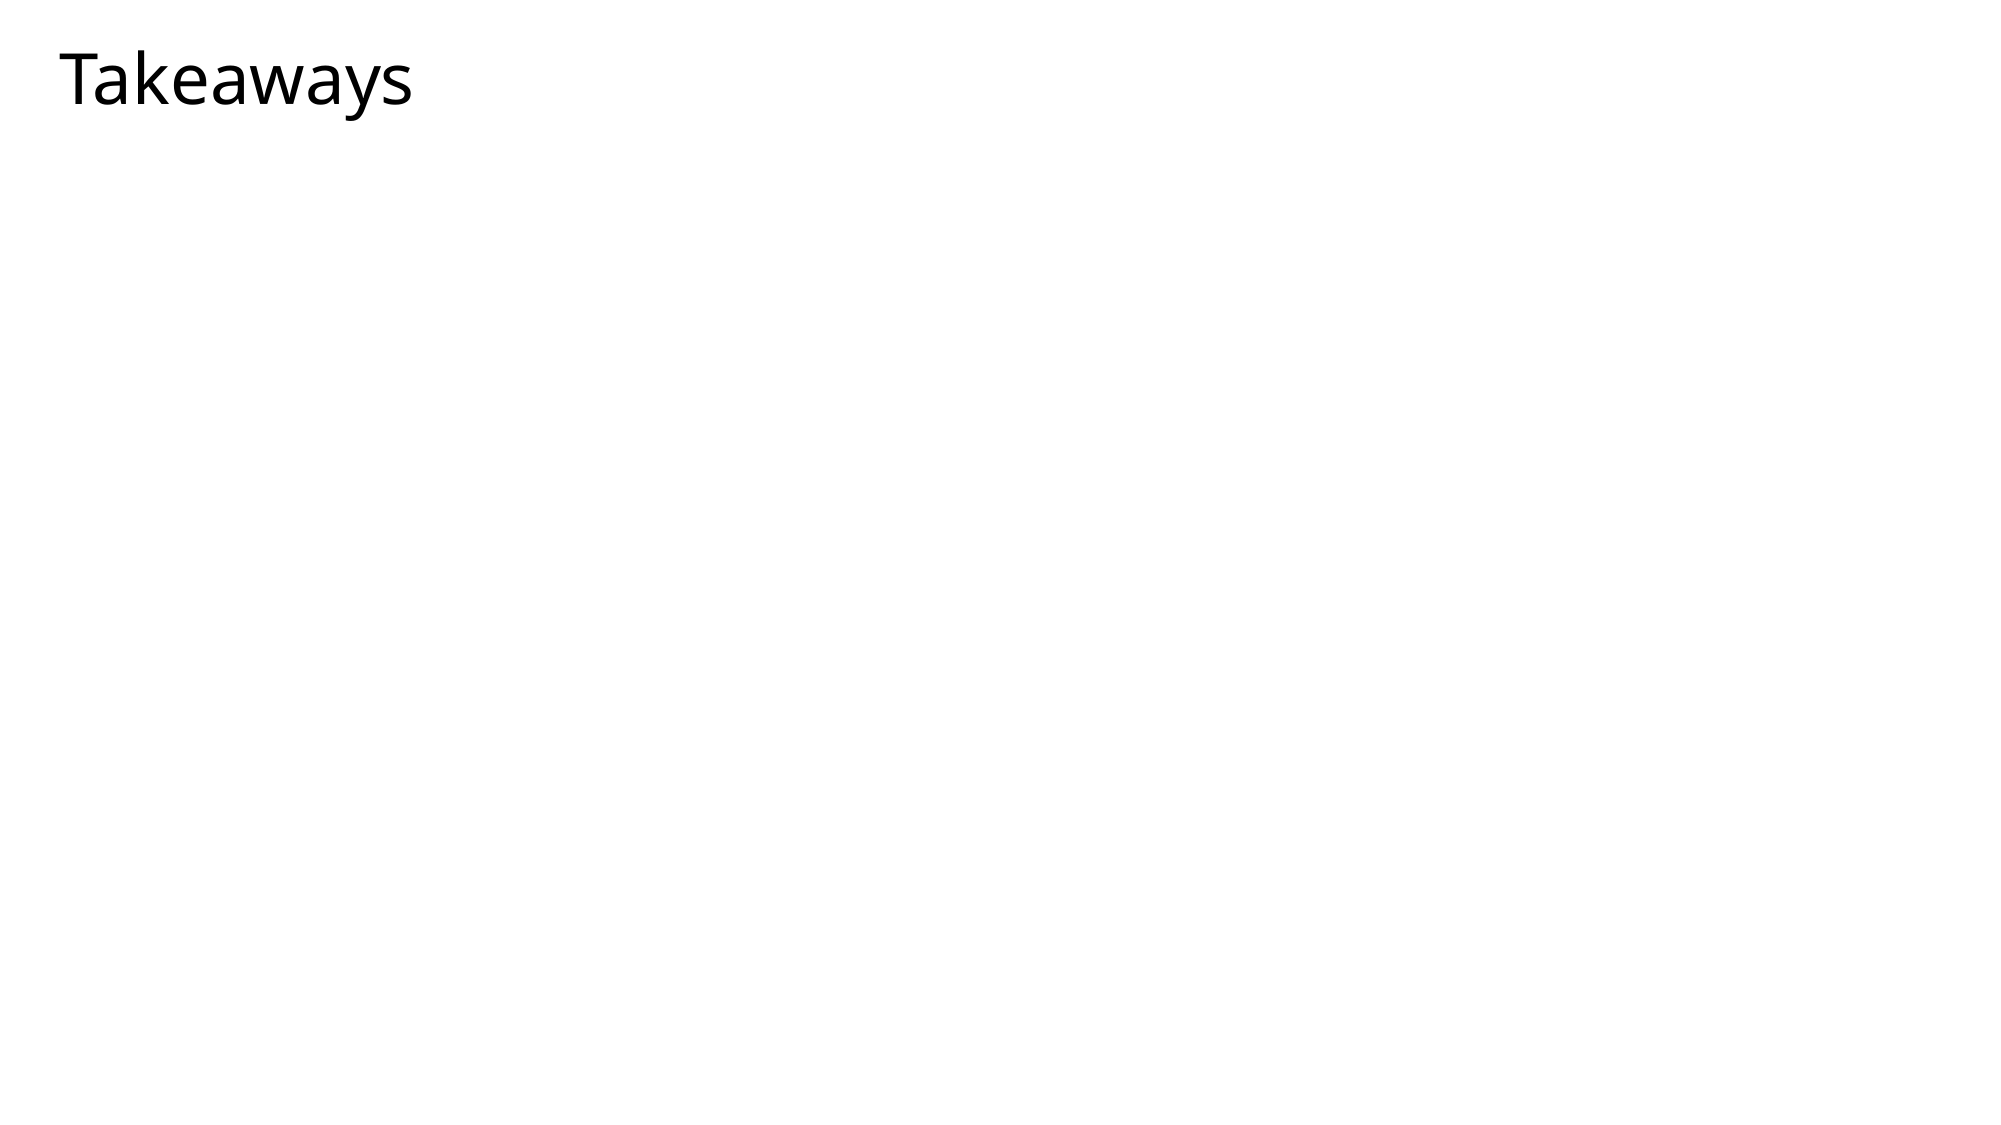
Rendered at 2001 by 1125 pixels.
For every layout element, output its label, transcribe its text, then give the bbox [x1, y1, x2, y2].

title Takeaways [44, 36, 1770, 129]
